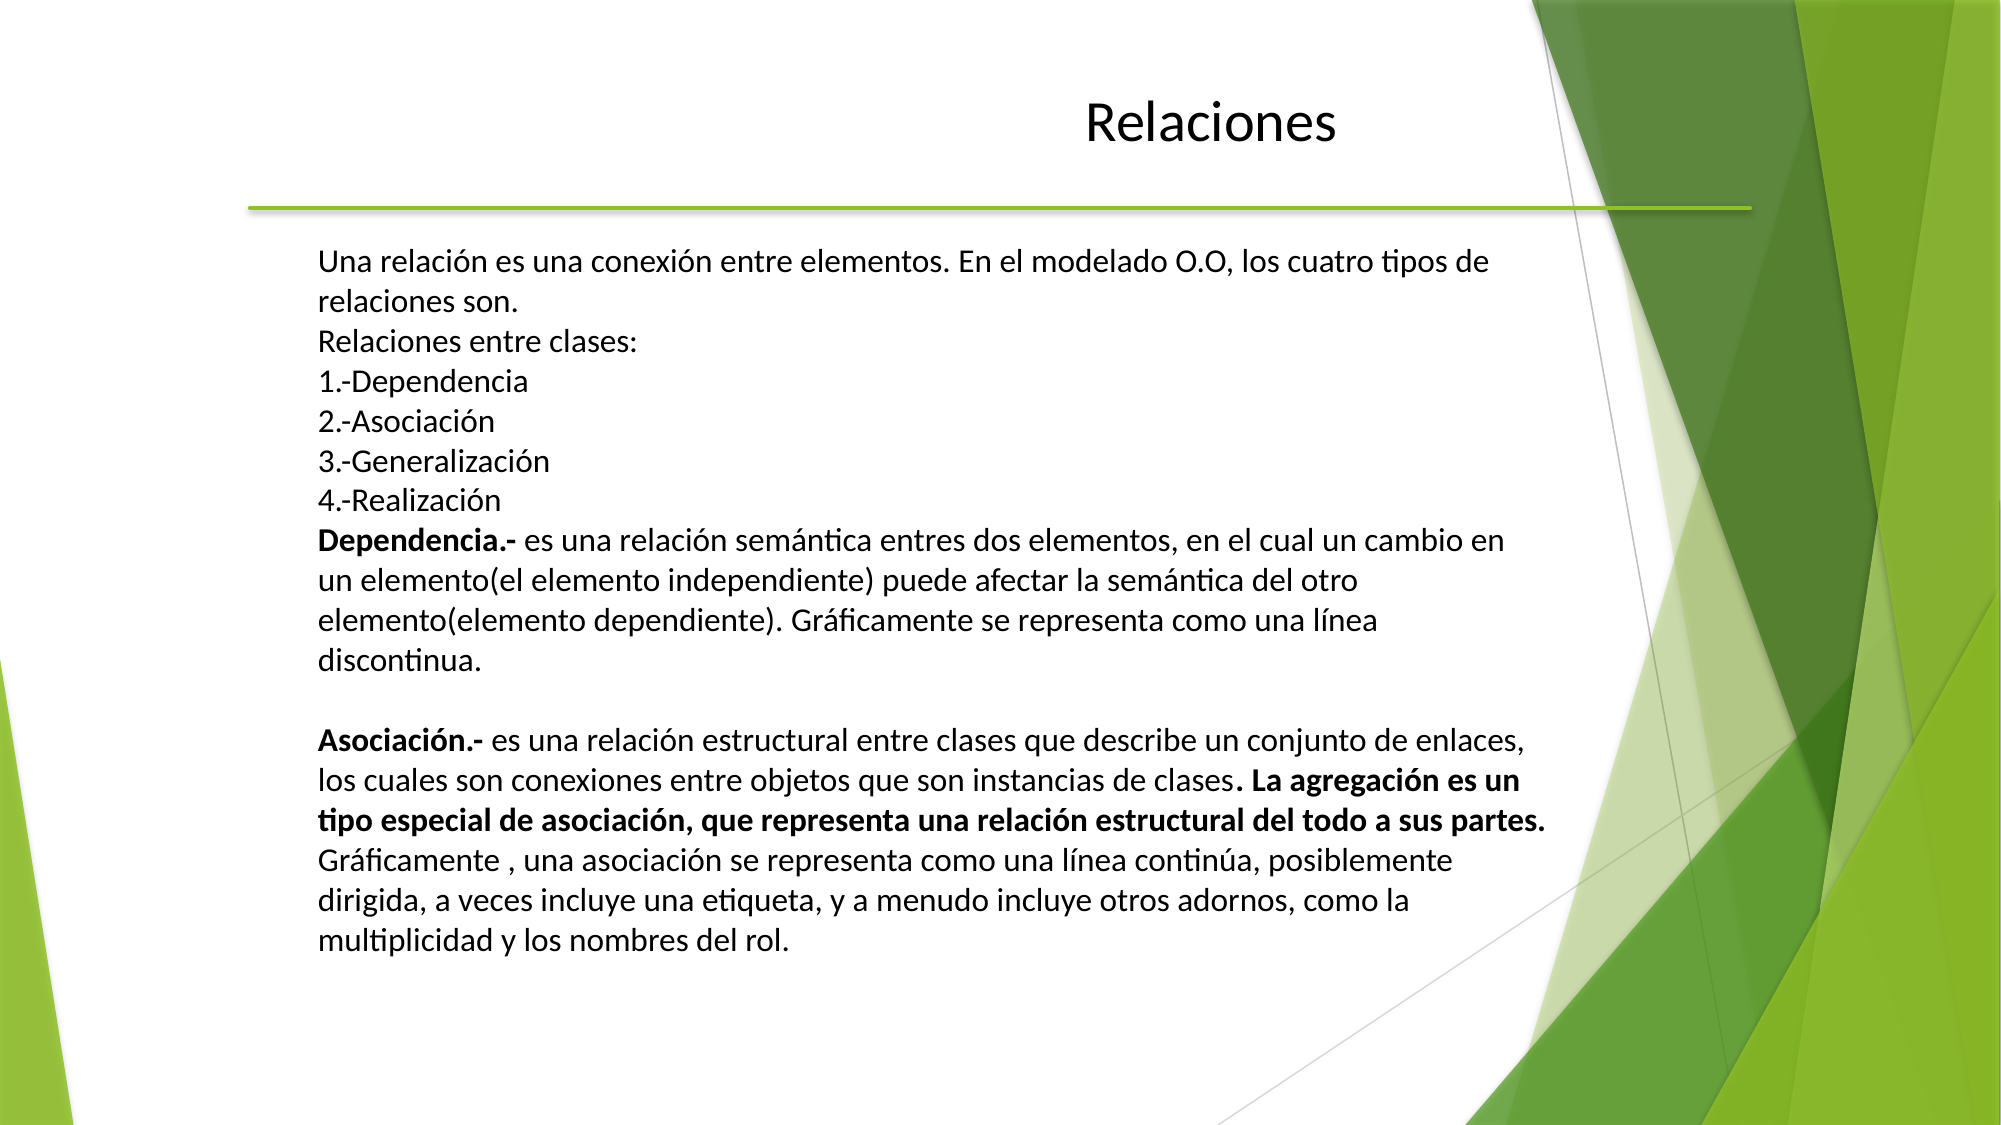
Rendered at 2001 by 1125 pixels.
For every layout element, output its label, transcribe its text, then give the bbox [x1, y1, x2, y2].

text_box Una relación es una conexión entre elementos. En el modelado O.O, los cuatro tipos de relaciones son. Relaciones entre clases: 1.-Dependencia 2.-Asociación 3.-Generalización 4.-Realización Dependencia.- es una relación semántica entres dos elementos, en el cual un cambio en un elemento(el elemento independiente) puede afectar la semántica del otro elemento(elemento dependiente). Gráficamente se representa como una línea discontinua. Asociación.- es una relación estructural entre clases que describe un conjunto de enlaces, los cuales son conexiones entre objetos que son instancias de clases. La agregación es un tipo especial de asociación, que representa una relación estructural del todo a sus partes. Gráficamente , una asociación se representa como una línea continúa, posiblemente dirigida, a veces incluye una etiqueta, y a menudo incluye otros adornos, como la multiplicidad y los nombres del rol. [303, 231, 1686, 966]
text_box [249, 74, 1751, 209]
